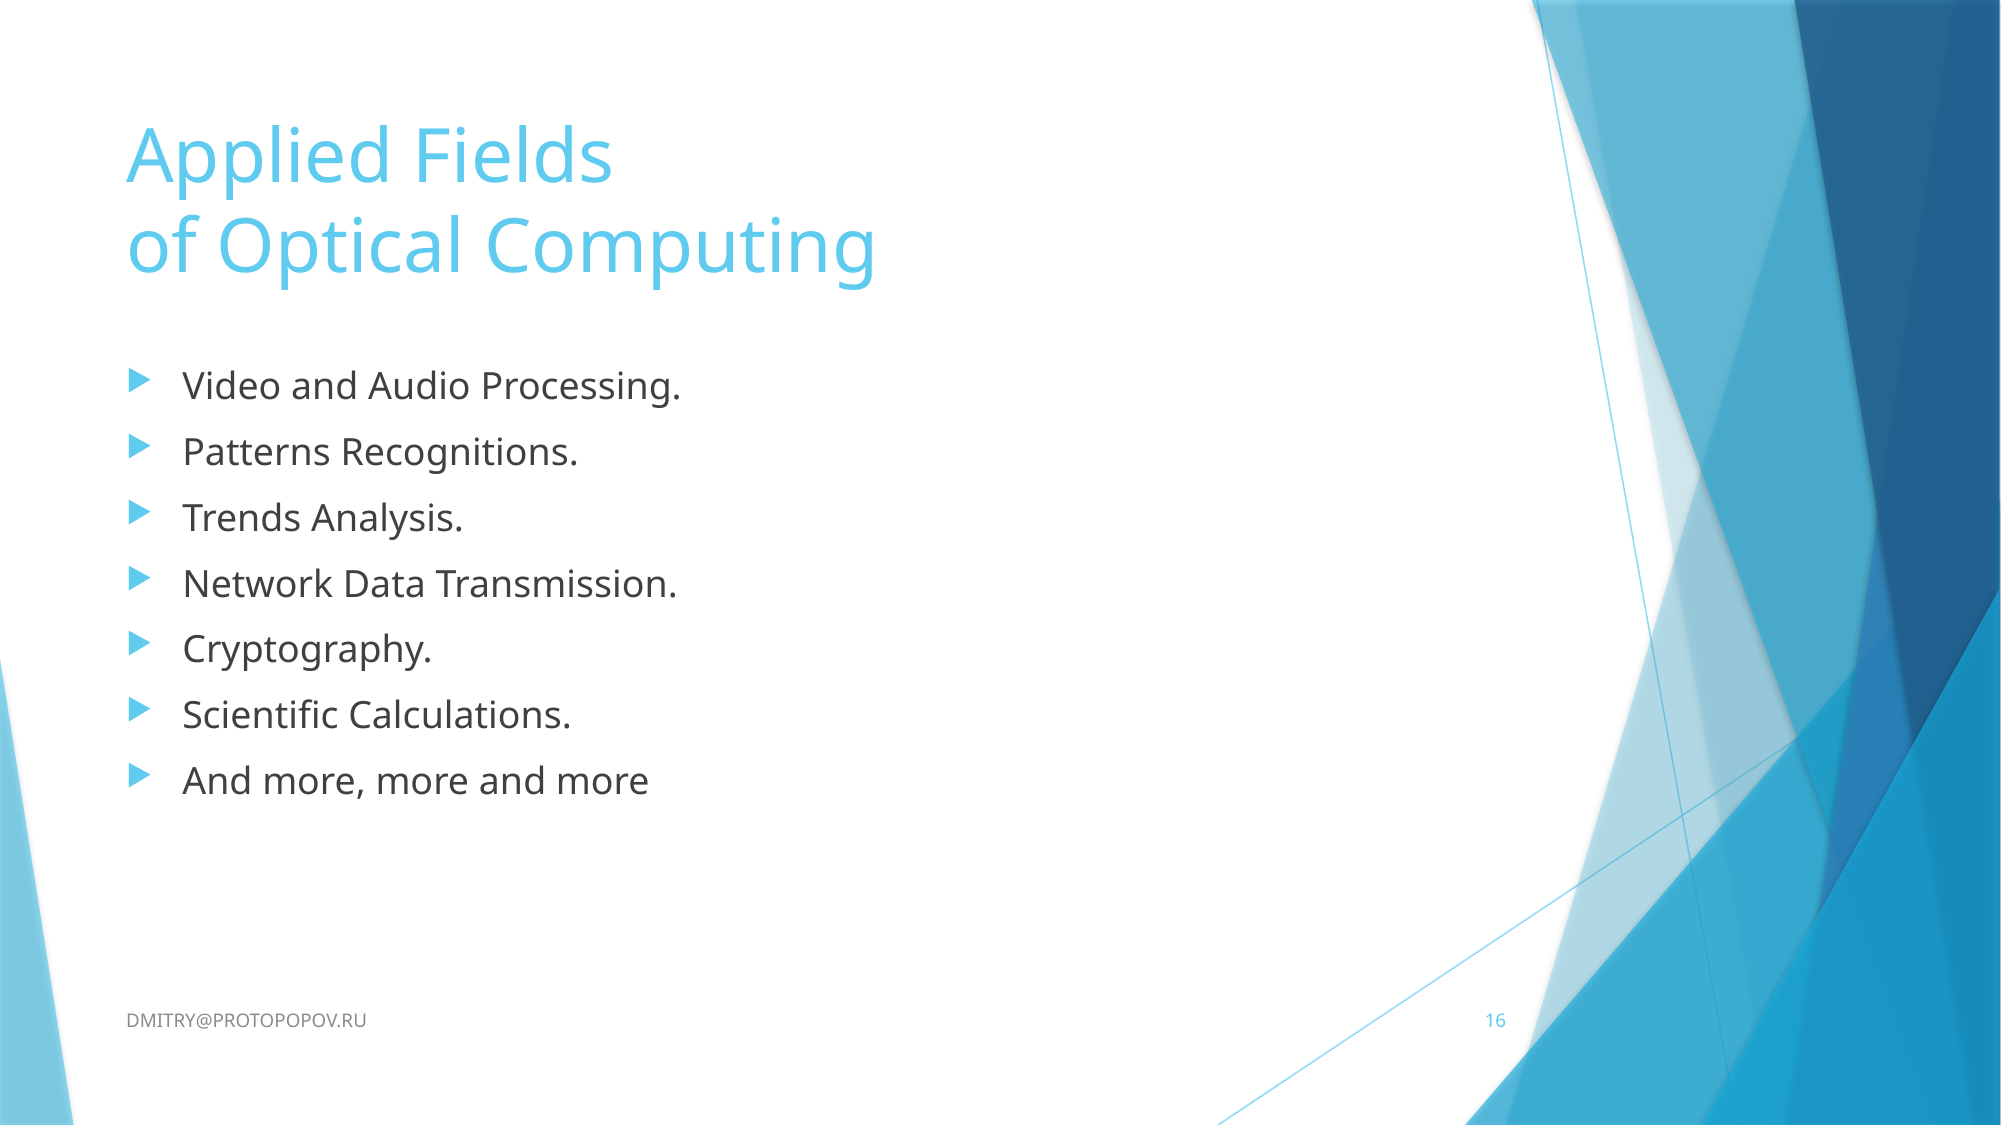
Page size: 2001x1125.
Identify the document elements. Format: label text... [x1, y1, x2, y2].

title Applied Fields of Optical Computing [111, 99, 1522, 317]
slide_number 16 [1409, 991, 1522, 1051]
footer DMITRY@PROTOPOPOV.RU [111, 991, 1145, 1051]
list Video and Audio Processing. Patterns Recognitions. Trends Analysis. Network Data Transmission. Cryptography. Scientific Calculations. And more, more and more [111, 354, 1522, 992]
